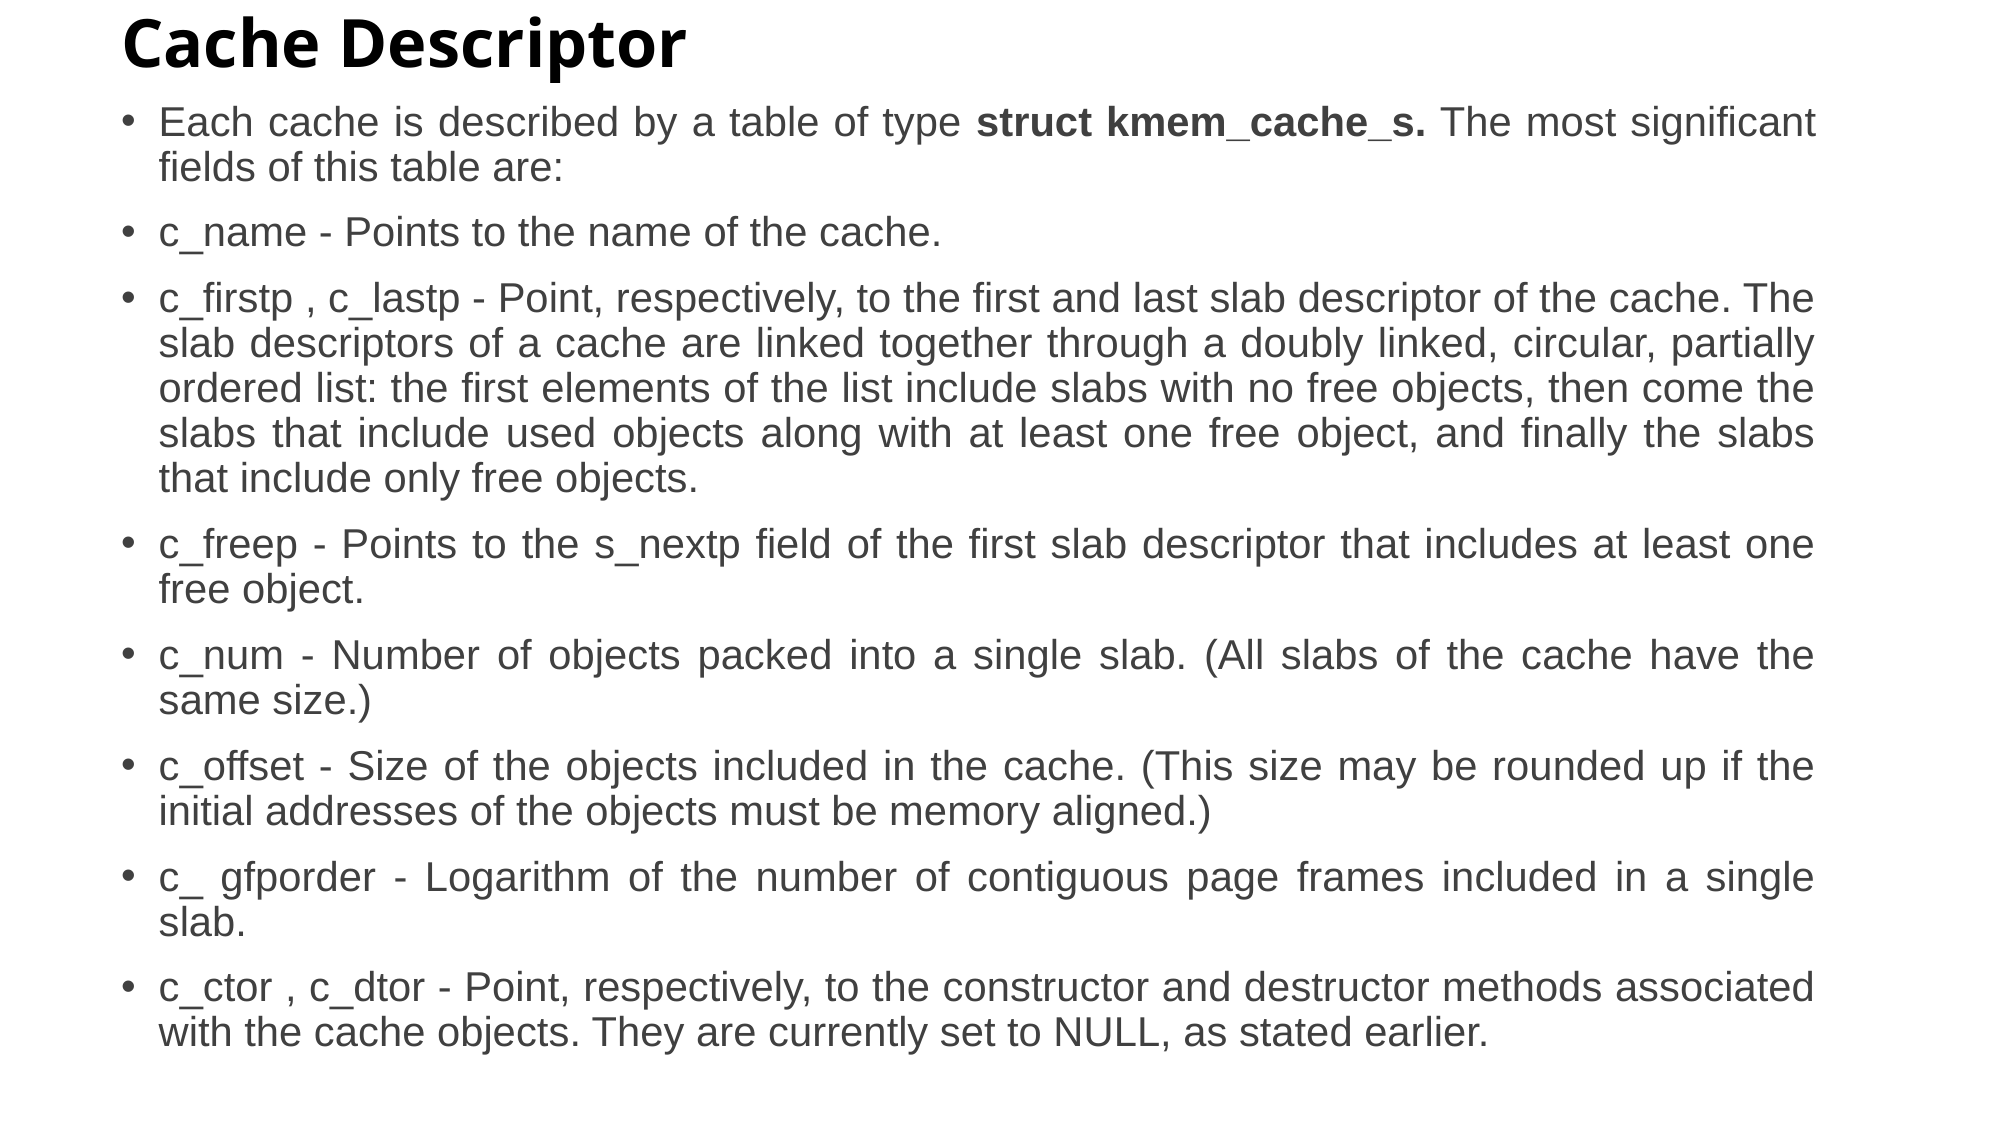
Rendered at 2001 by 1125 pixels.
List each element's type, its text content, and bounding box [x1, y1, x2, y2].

list Each cache is described by a table of type struct kmem_cache_s. The most significant fields of this table are: c_name - Points to the name of the cache. c_firstp , c_lastp - Point, respectively, to the first and last slab descriptor of the cache. The slab descriptors of a cache are linked together through a doubly linked, circular, partially ordered list: the first elements of the list include slabs with no free objects, then come the slabs that include used objects along with at least one free object, and finally the slabs that include only free objects. c_freep - Points to the s_nextp field of the first slab descriptor that includes at least one free object. c_num - Number of objects packed into a single slab. (All slabs of the cache have the same size.) c_offset - Size of the objects included in the cache. (This size may be rounded up if the initial addresses of the objects must be memory aligned.) c_ gfporder - Logarithm of the number of contiguous page frames included in a single slab. c_ctor , c_dtor - Point, respectively, to the constructor and destructor methods associated with the cache objects. They are currently set to NULL, as stated earlier. [106, 92, 1832, 1103]
title Cache Descriptor [106, 0, 1832, 92]
